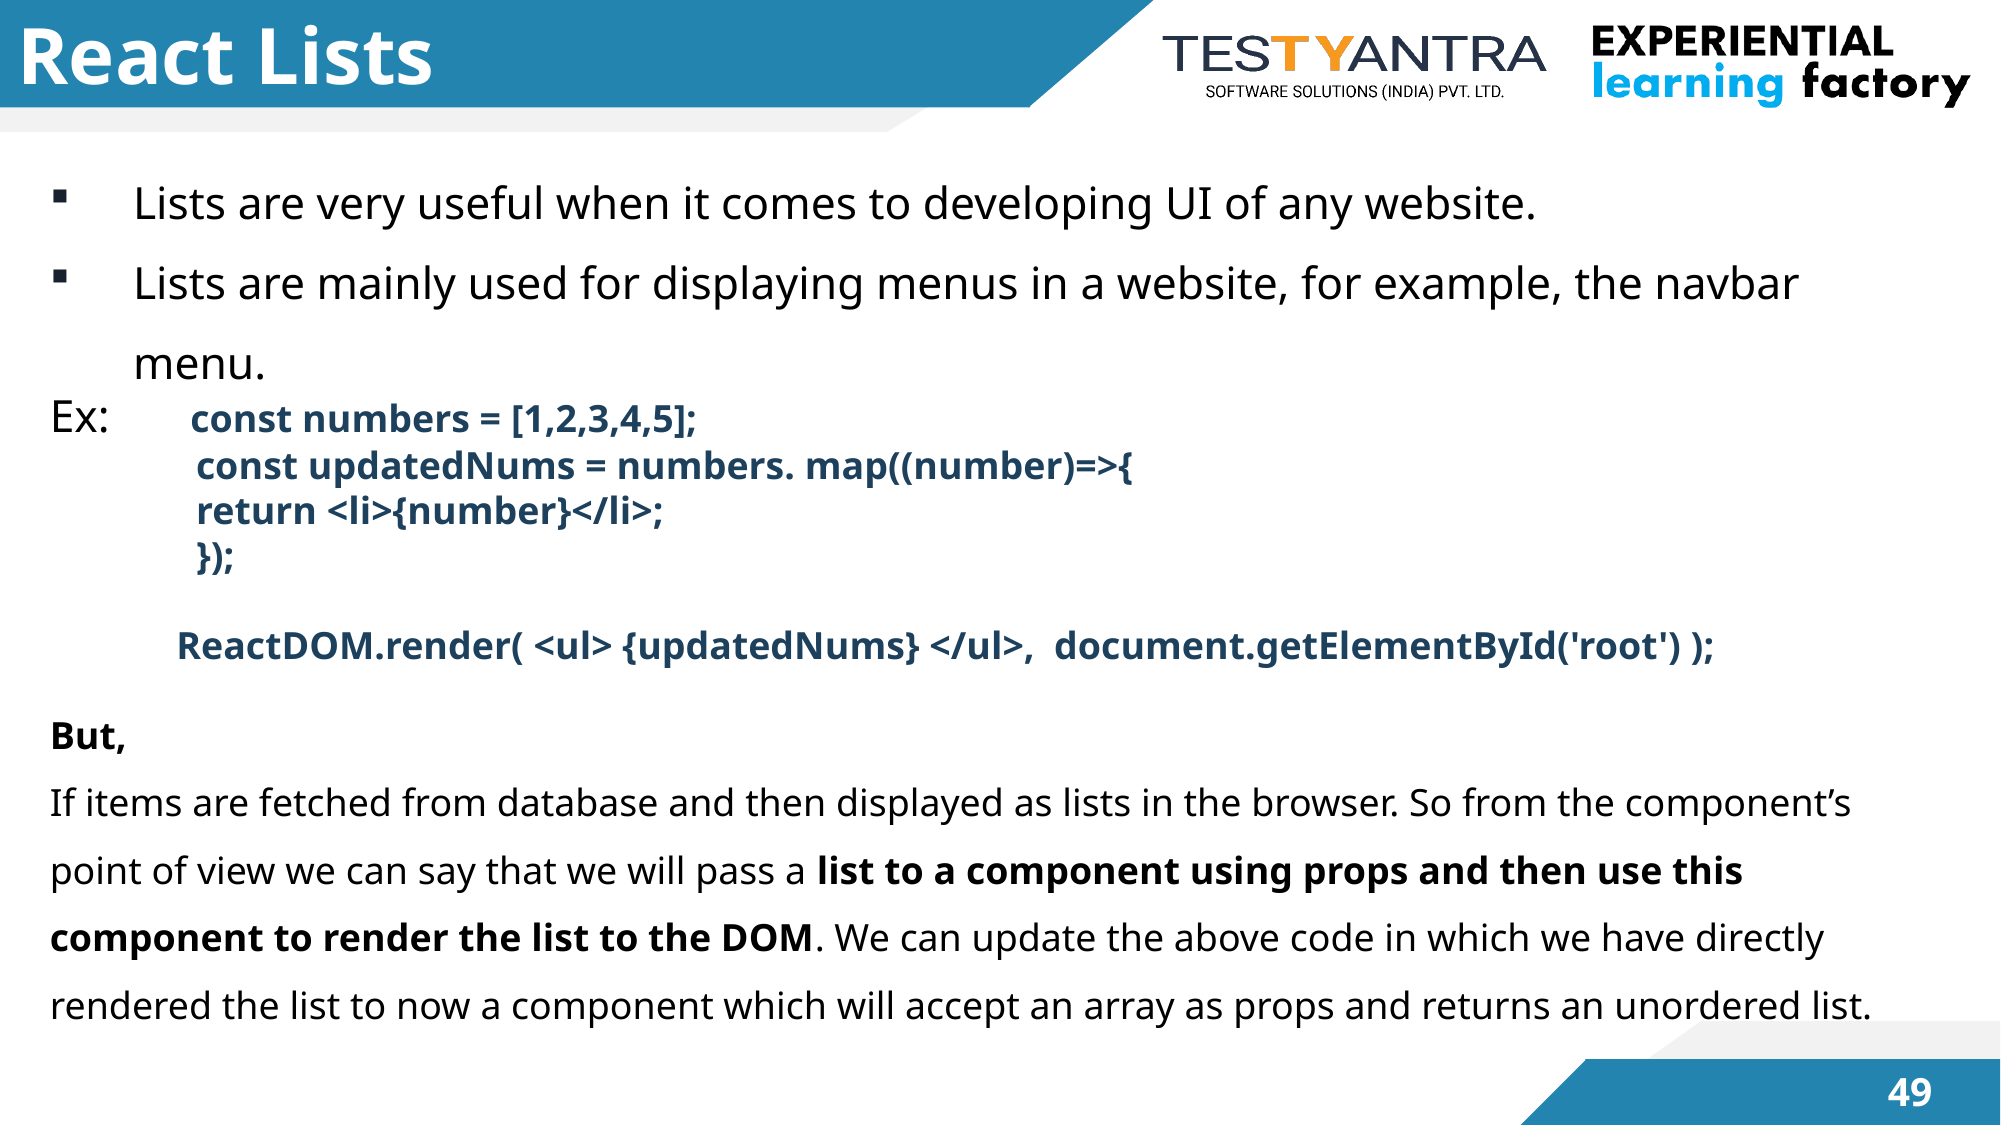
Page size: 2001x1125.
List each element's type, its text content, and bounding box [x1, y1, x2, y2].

picture [1156, 14, 1554, 115]
title React Lists [0, 6, 1105, 101]
slide_number 48 [1844, 1059, 1977, 1125]
list Lists are very useful when it comes to developing UI of any website. Lists are mainly used for displaying menus in a website, for example, the navbar menu. Ex: const numbers = [1,2,3,4,5]; const updatedNums = numbers. map((number)=>{ return <li>{number}</li>; }); ReactDOM.render( <ul> {updatedNums} </ul>, document.getElementById('root') ); But, If items are fetched from database and then displayed as lists in the browser. So from the component’s point of view we can say that we will pass a list to a component using props and then use this component to render the list to the DOM. We can update the above code in which we have directly rendered the list to now a component which will accept an array as props and returns an unordered list. [18, 141, 1927, 1031]
picture [1586, 16, 1977, 113]
